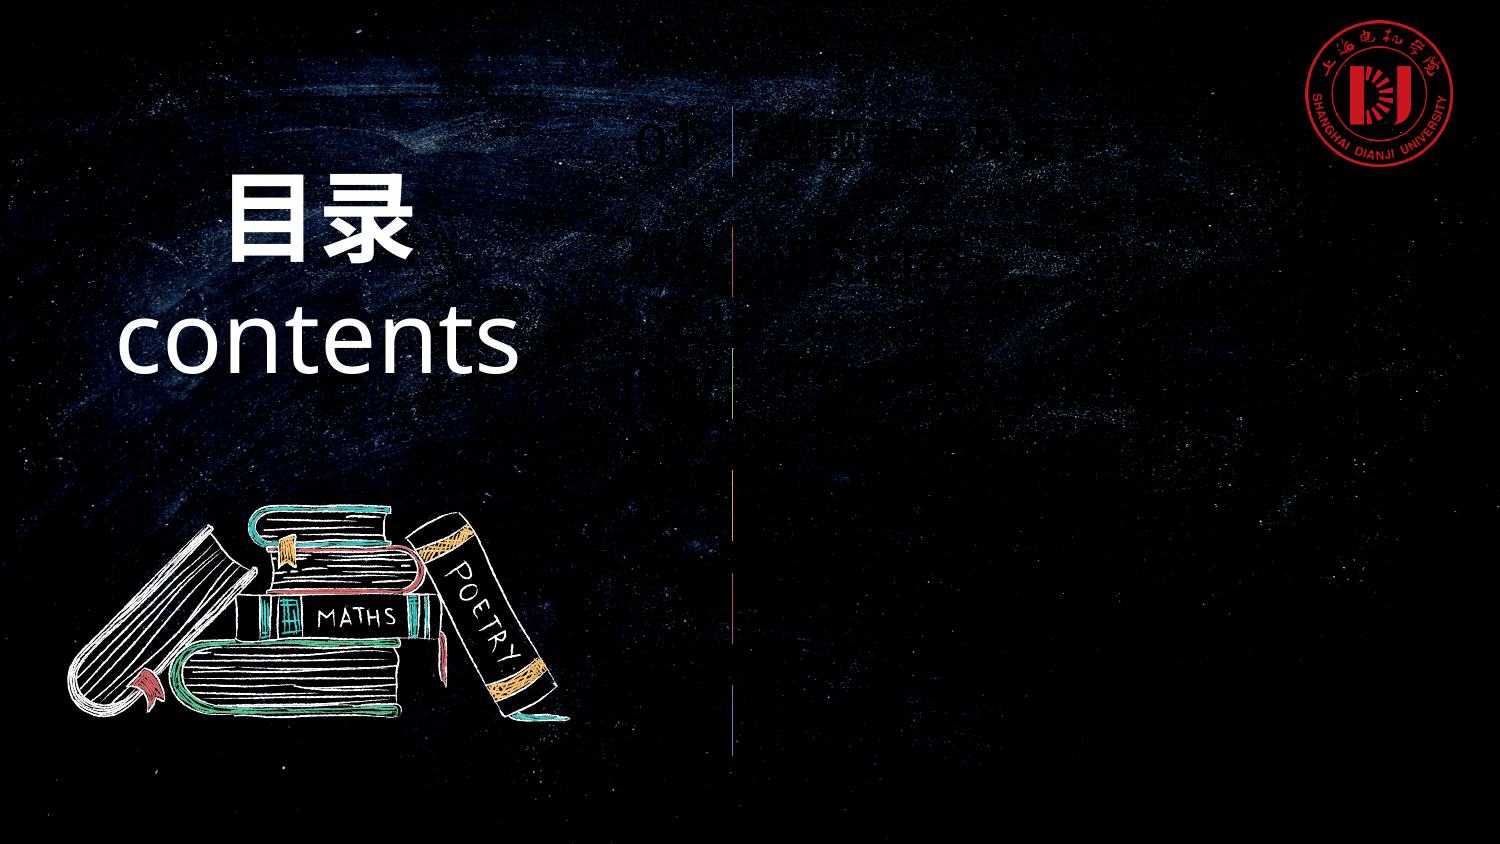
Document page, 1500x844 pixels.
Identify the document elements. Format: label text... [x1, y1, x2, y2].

text_box 目录 contents [88, 154, 550, 395]
text_box 实现方式 [750, 466, 1306, 542]
picture [0, 0, 1500, 844]
text_box 03 [615, 343, 721, 428]
text_box 02 [615, 221, 721, 307]
text_box 工作特色及其难点 [750, 344, 1306, 420]
text_box 05 [615, 567, 721, 653]
text_box 04 [615, 464, 721, 550]
text_box 论文工作量及其预期进度 [750, 569, 1365, 645]
text_box 预期成果 [750, 681, 1306, 757]
text_box 06 [615, 679, 721, 765]
text_box 研究内容 [750, 222, 1306, 344]
text_box 选题背景及其意义 [750, 102, 1306, 178]
text_box 01 [615, 101, 721, 186]
